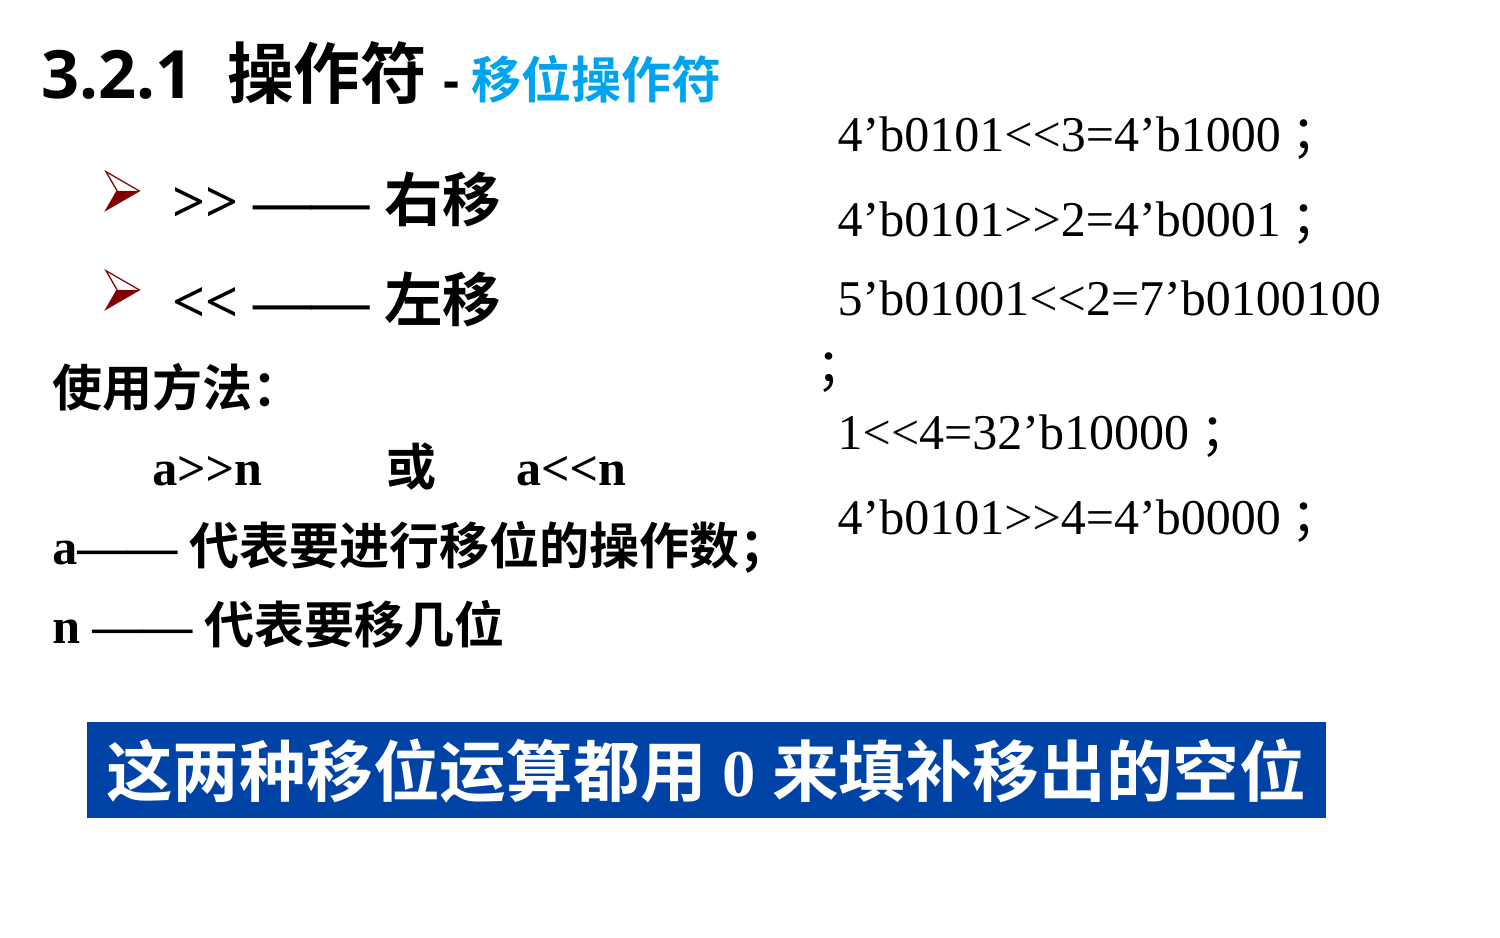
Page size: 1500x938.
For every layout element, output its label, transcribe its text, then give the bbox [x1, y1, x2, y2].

text_box >> ——右移 << ——左移 [24, 156, 575, 341]
text_box 3.2.1 操作符-移位操作符 [26, 24, 737, 120]
table_header 5’b01001<<2=7’b0100100； [806, 271, 1422, 391]
table_cell 1<<4=32’b10000； [806, 391, 1422, 476]
table_cell 4’b0101>>2=4’b0001； [806, 179, 1500, 264]
table_header 4’b0101<<3=4’b1000； [806, 93, 1500, 179]
text_box 使用方法： a>>n 或 a<<n a——代表要进行移位的操作数； n ——代表要移几位 [37, 355, 1425, 662]
text_box 这两种移位运算都用0来填补移出的空位 [87, 722, 1325, 818]
table_cell 4’b0101>>4=4’b0000； [806, 476, 1422, 561]
